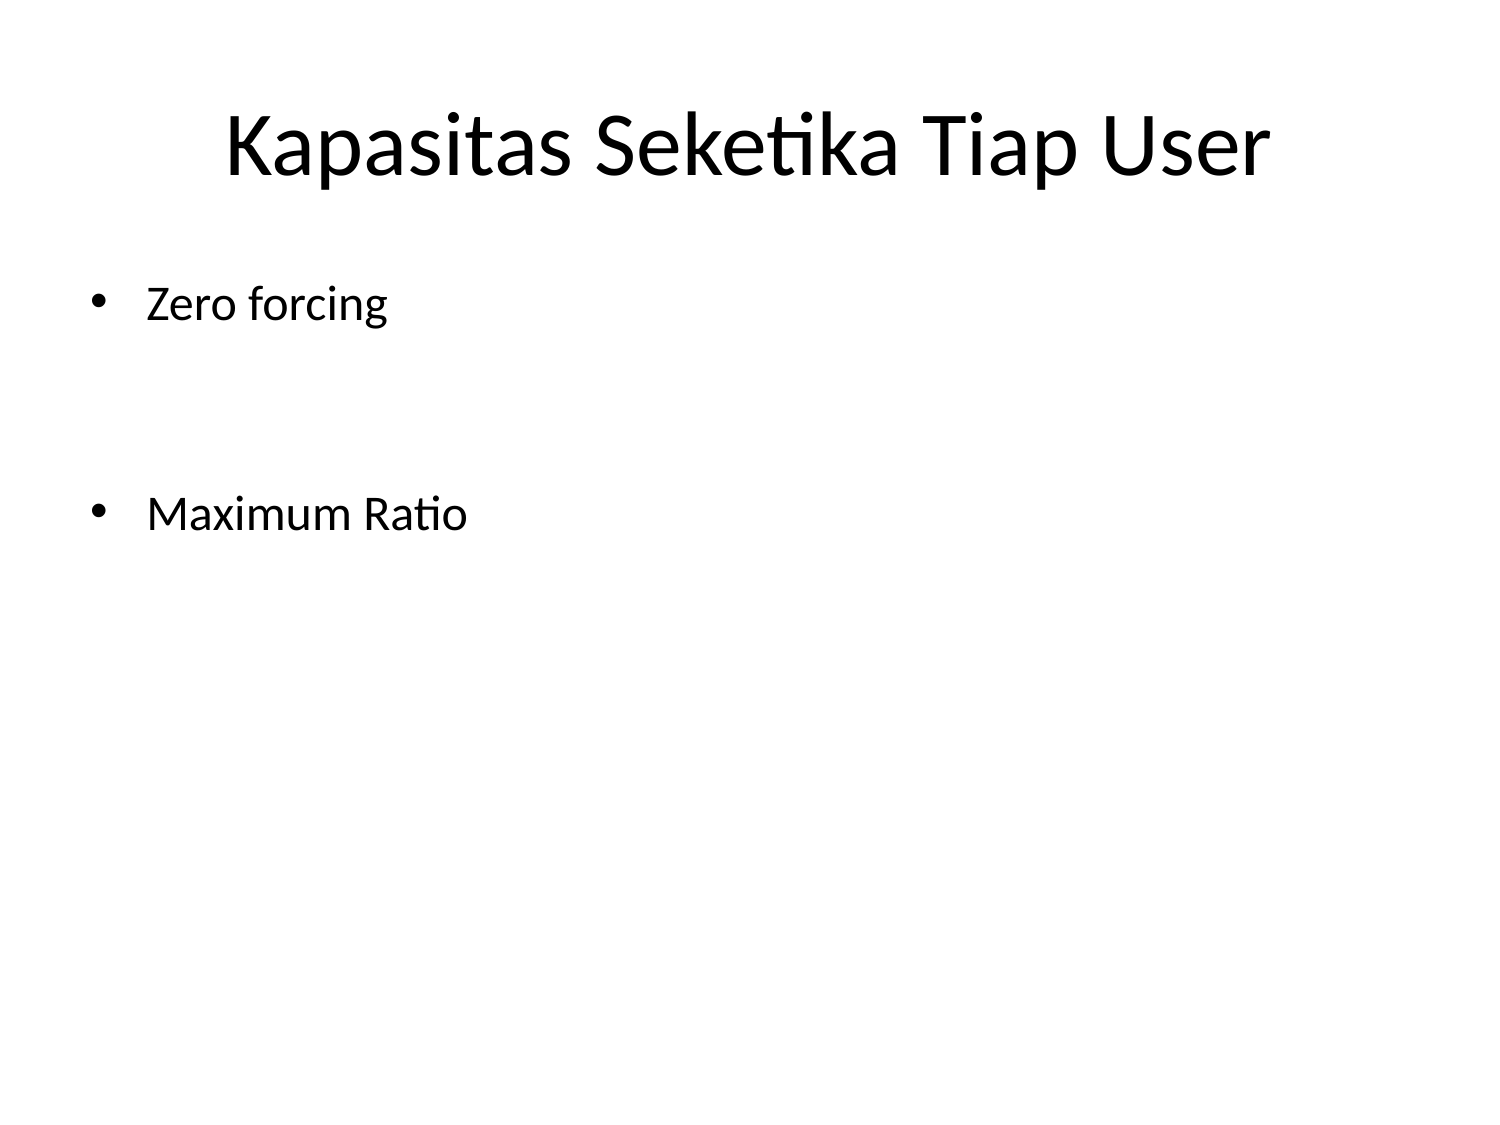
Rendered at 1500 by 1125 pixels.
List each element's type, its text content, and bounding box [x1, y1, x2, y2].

title Kapasitas Seketika Tiap User [75, 45, 1425, 233]
